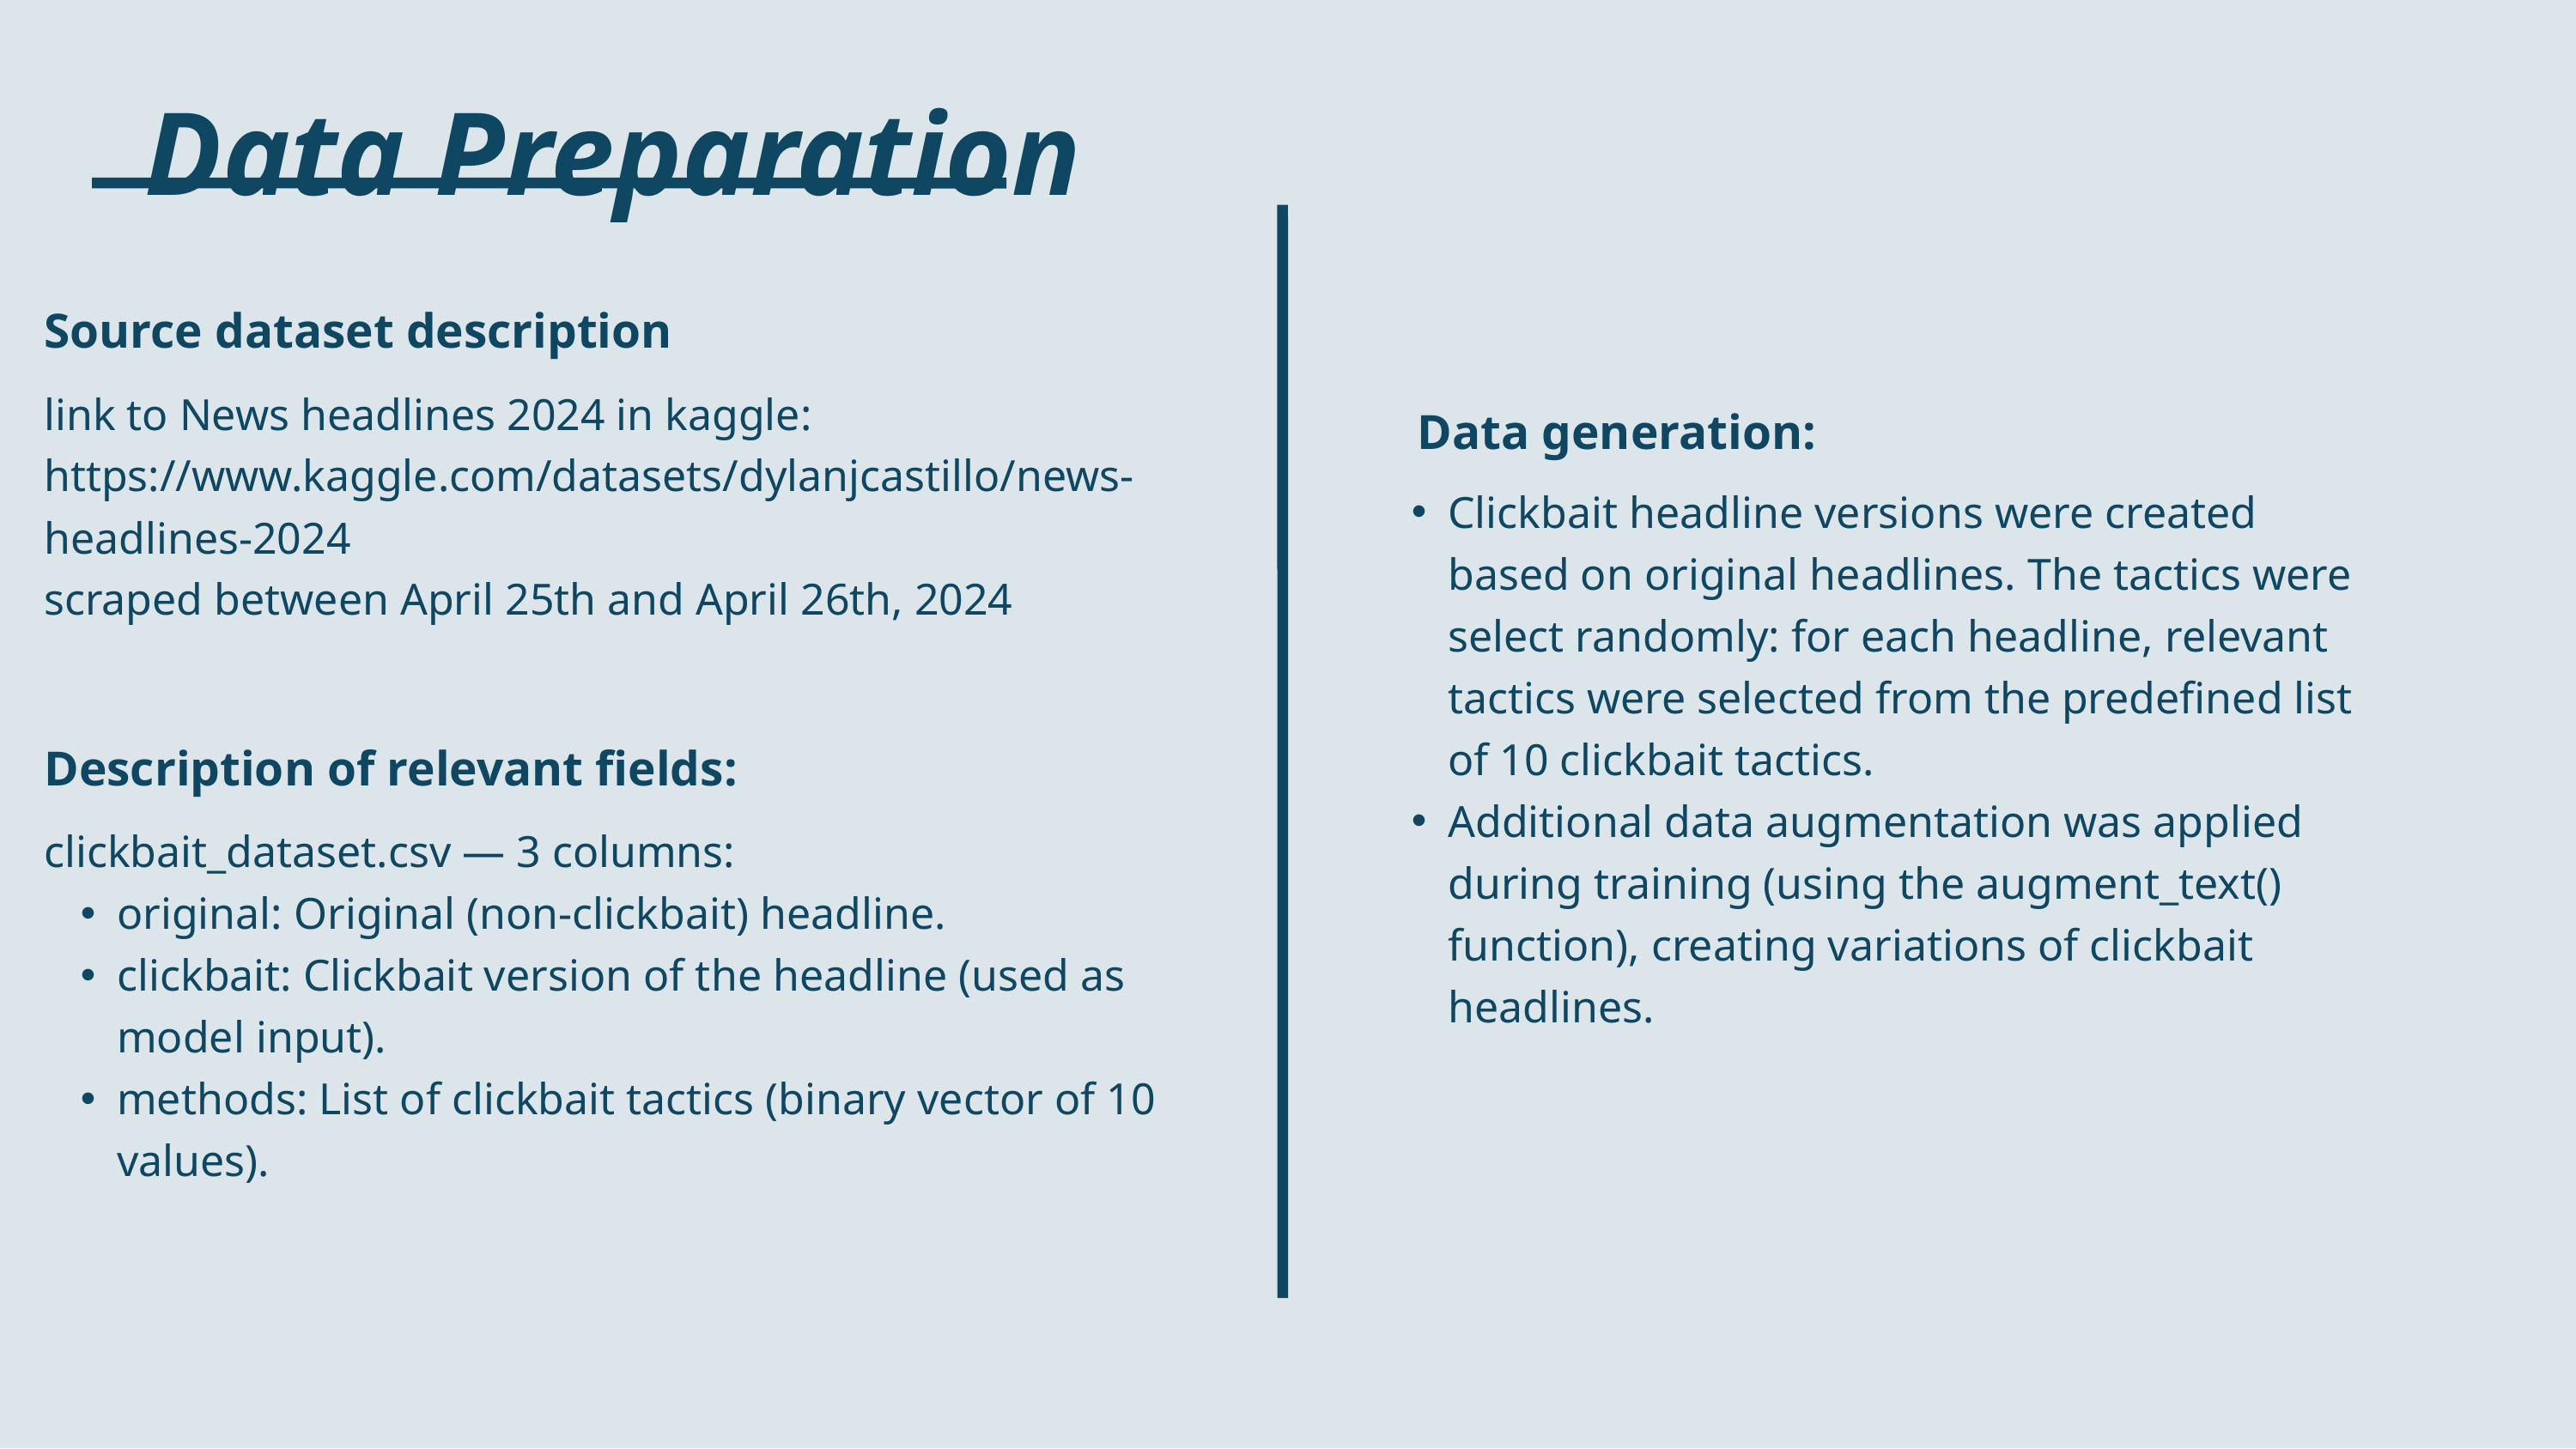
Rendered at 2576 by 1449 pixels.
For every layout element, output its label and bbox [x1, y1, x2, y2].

text_box [0, 0, 2576, 1449]
